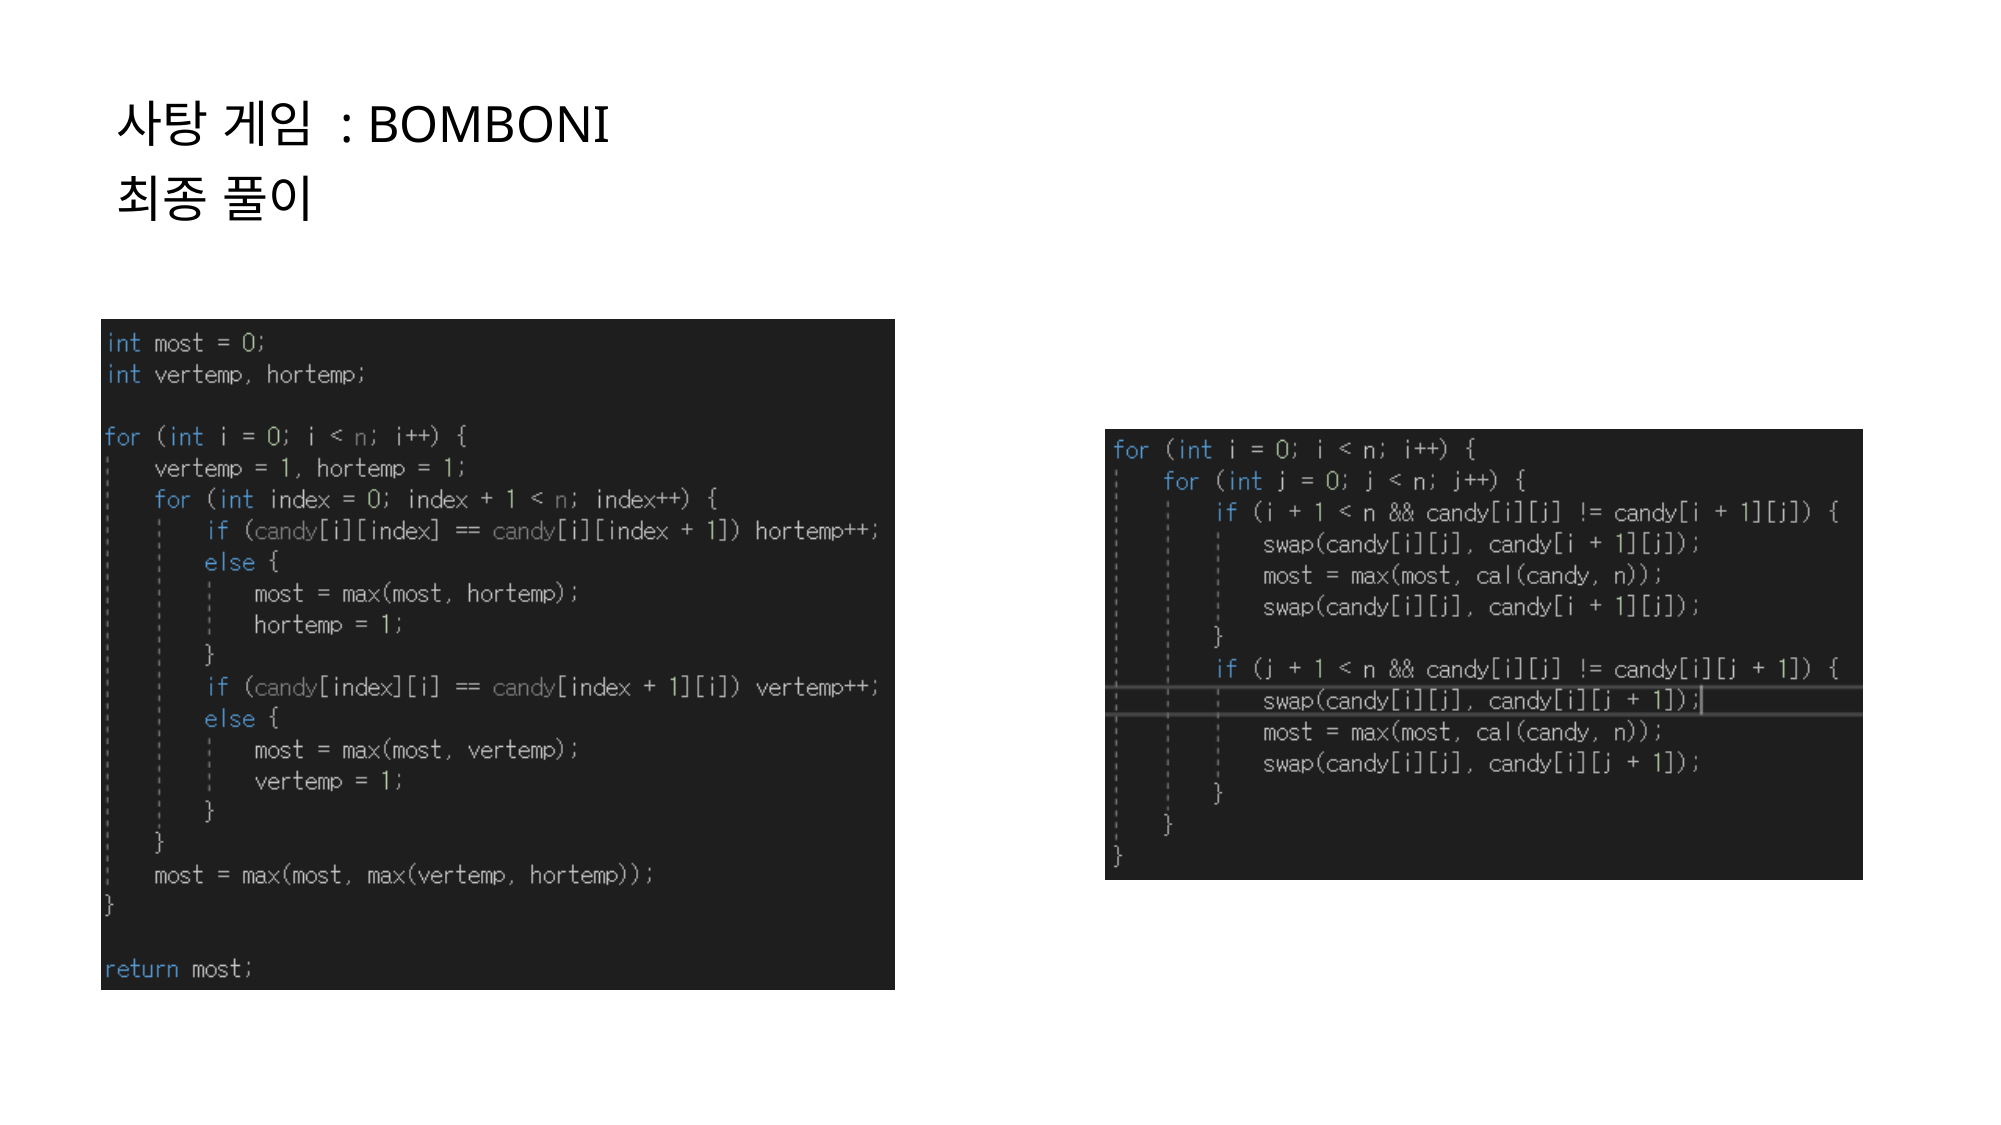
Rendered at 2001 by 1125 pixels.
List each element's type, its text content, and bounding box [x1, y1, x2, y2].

picture [101, 319, 895, 990]
text_box 사탕 게임 : BOMBONI [101, 84, 651, 160]
text_box 최종 풀이 [101, 160, 651, 236]
picture [1105, 429, 1863, 880]
